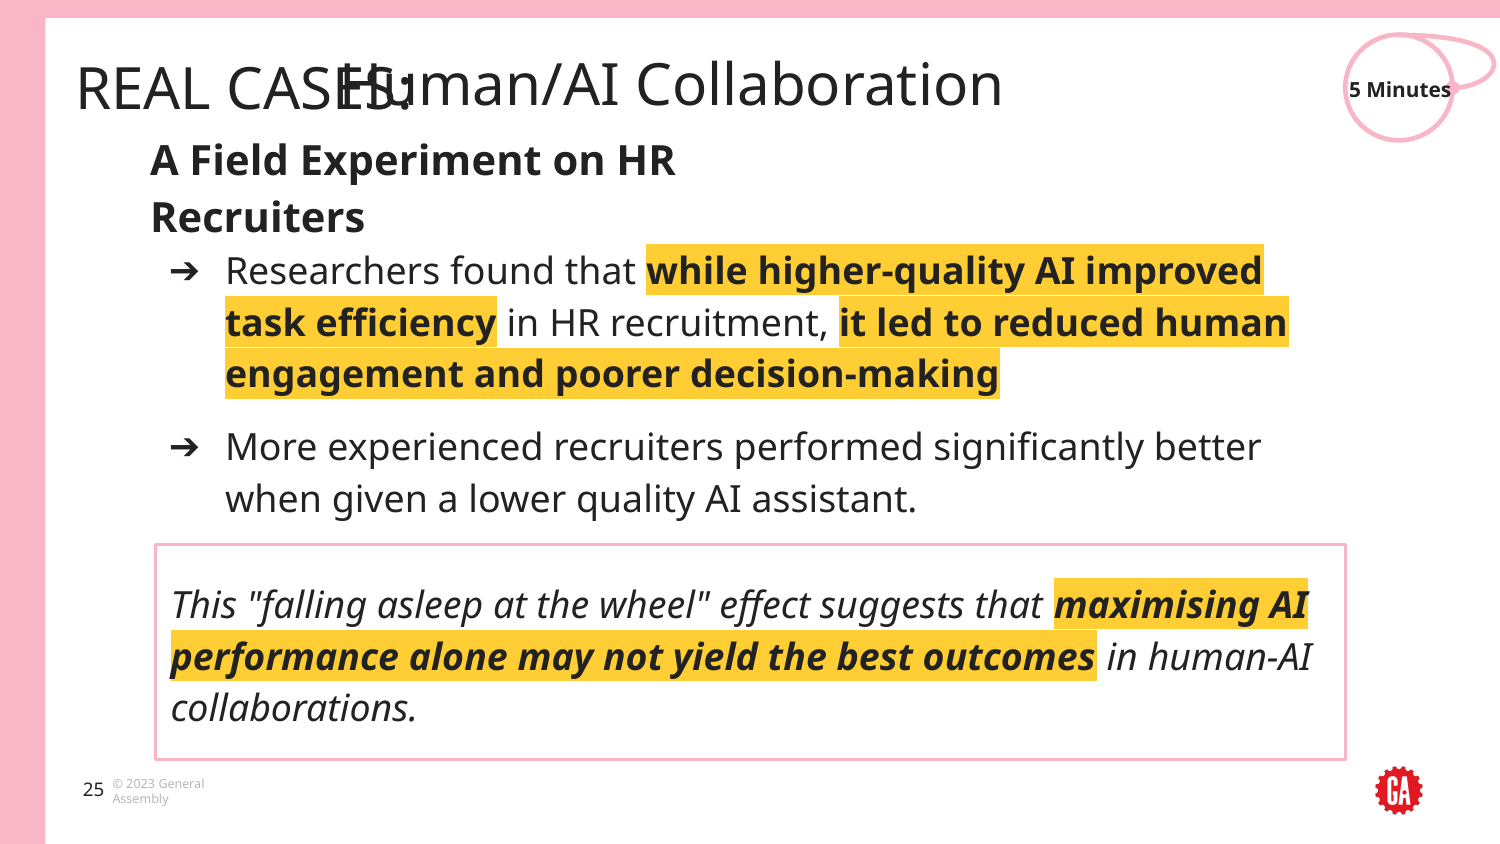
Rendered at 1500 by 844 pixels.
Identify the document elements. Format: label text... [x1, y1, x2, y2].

title Human/AI Collaboration [339, 55, 1114, 197]
text_box This "falling asleep at the wheel" effect suggests that maximising AI performance alone may not yield the best outcomes in human-AI collaborations. [155, 545, 1346, 760]
subtitle A Field Experiment on HR Recruiters [150, 157, 870, 210]
slide_number ‹#› [52, 764, 105, 817]
text_box 5 Minutes [1335, 33, 1466, 141]
picture [1373, 764, 1425, 817]
list Researchers found that while higher-quality AI improved task efficiency in HR recruitment, it led to reduced human engagement and poorer decision-making More experienced recruiters performed significantly better when given a lower quality AI assistant. [150, 240, 1351, 545]
